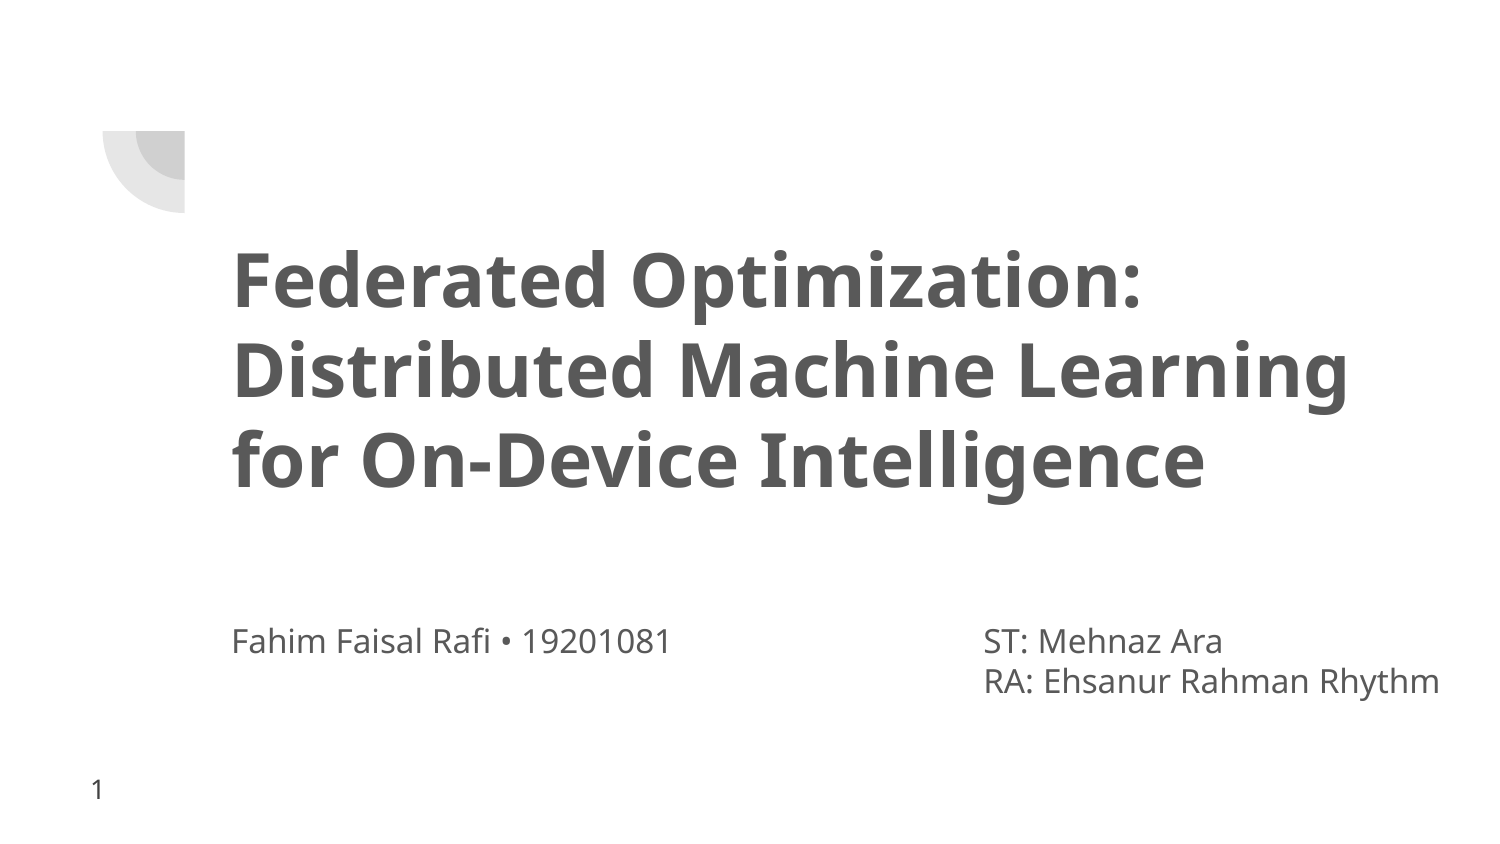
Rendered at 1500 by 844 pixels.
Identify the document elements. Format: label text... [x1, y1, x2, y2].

text_box 1 [75, 756, 145, 813]
text_box Fahim Faisal Rafi • 19201081 [216, 605, 933, 716]
text_box ST: Mehnaz Ara RA: Ehsanur Rahman Rhythm [968, 605, 1500, 716]
text_box Federated Optimization: Distributed Machine Learning for On-Device Intelligence [216, 217, 1439, 518]
